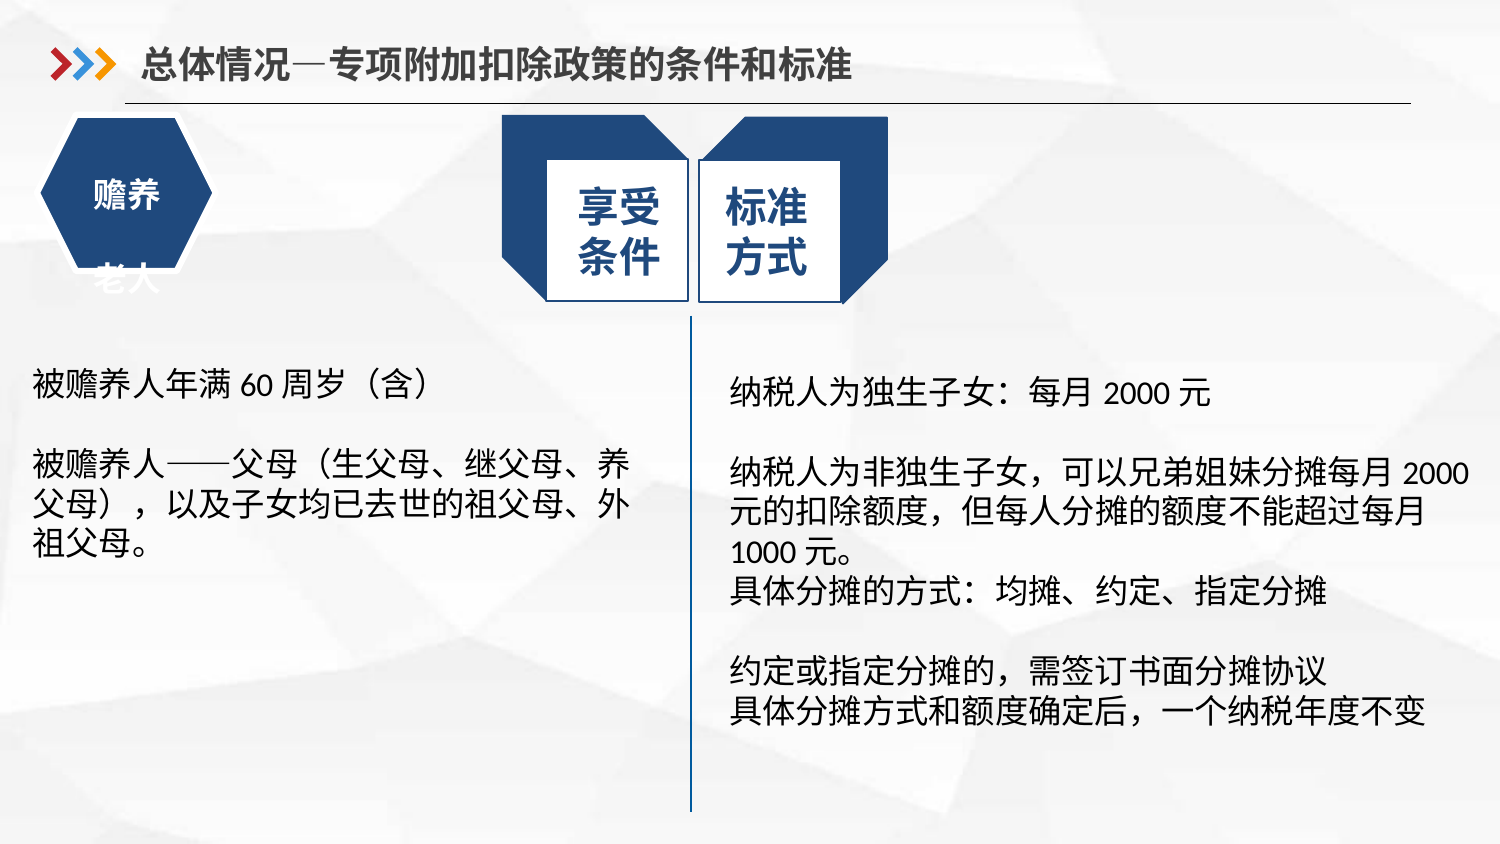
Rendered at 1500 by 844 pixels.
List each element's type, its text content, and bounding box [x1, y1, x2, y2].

picture [0, 0, 1500, 844]
text_box [70, 45, 97, 83]
text_box [92, 45, 119, 83]
text_box 被赡养人年满60周岁（含） 被赡养人——父母（生父母、继父母、养父母），以及子女均已去世的祖父母、外祖父母。 [17, 315, 676, 570]
text_box 纳税人为独生子女：每月2000元 纳税人为非独生子女，可以兄弟姐妹分摊每月2000元的扣除额度，但每人分摊的额度不能超过每月1000元。 具体分摊的方式：均摊、约定、指定分摊 约定或指定分摊的，需签订书面分摊协议 具体分摊方式和额度确定后，一个纳税年度不变 [714, 323, 1485, 738]
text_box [501, 114, 689, 302]
text_box [48, 45, 75, 83]
text_box 总体情况—专项附加扣除政策的条件和标准 [140, 32, 916, 95]
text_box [36, 114, 216, 272]
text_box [698, 117, 888, 304]
